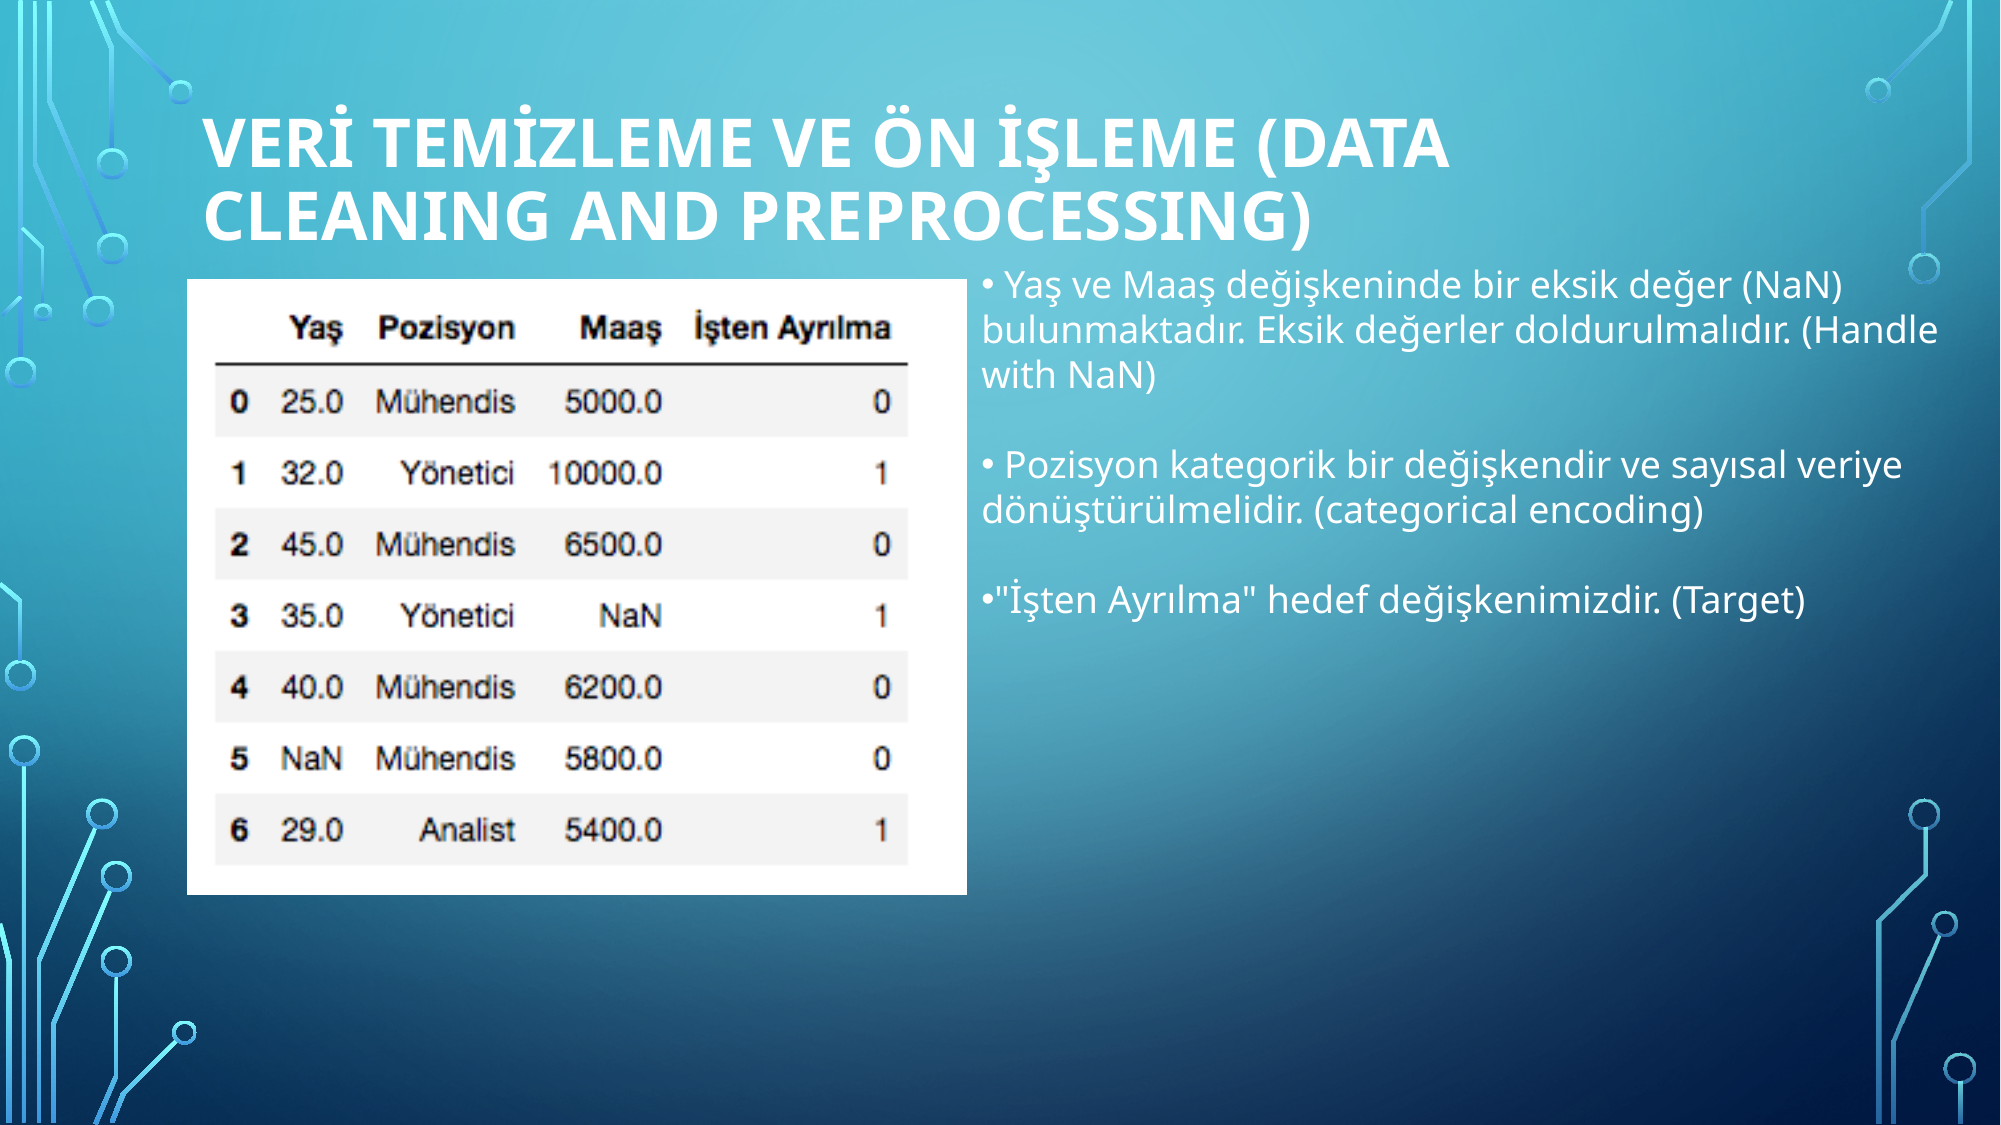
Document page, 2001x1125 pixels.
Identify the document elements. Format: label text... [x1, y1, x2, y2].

text_box Yaş ve Maaş değişkeninde bir eksik değer (NaN) bulunmaktadır. Eksik değerler doldurulmalıdır. (Handle with NaN) Pozisyon kategorik bir değişkendir ve sayısal veriye dönüştürülmelidir. (categorical encoding) "İşten Ayrılma" hedef değişkenimizdir. (Target) [966, 253, 1968, 629]
title Verİ Temİzleme ve Ön İşleme (Data Cleaning and Preprocessing) [187, 101, 1813, 278]
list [186, 278, 967, 895]
